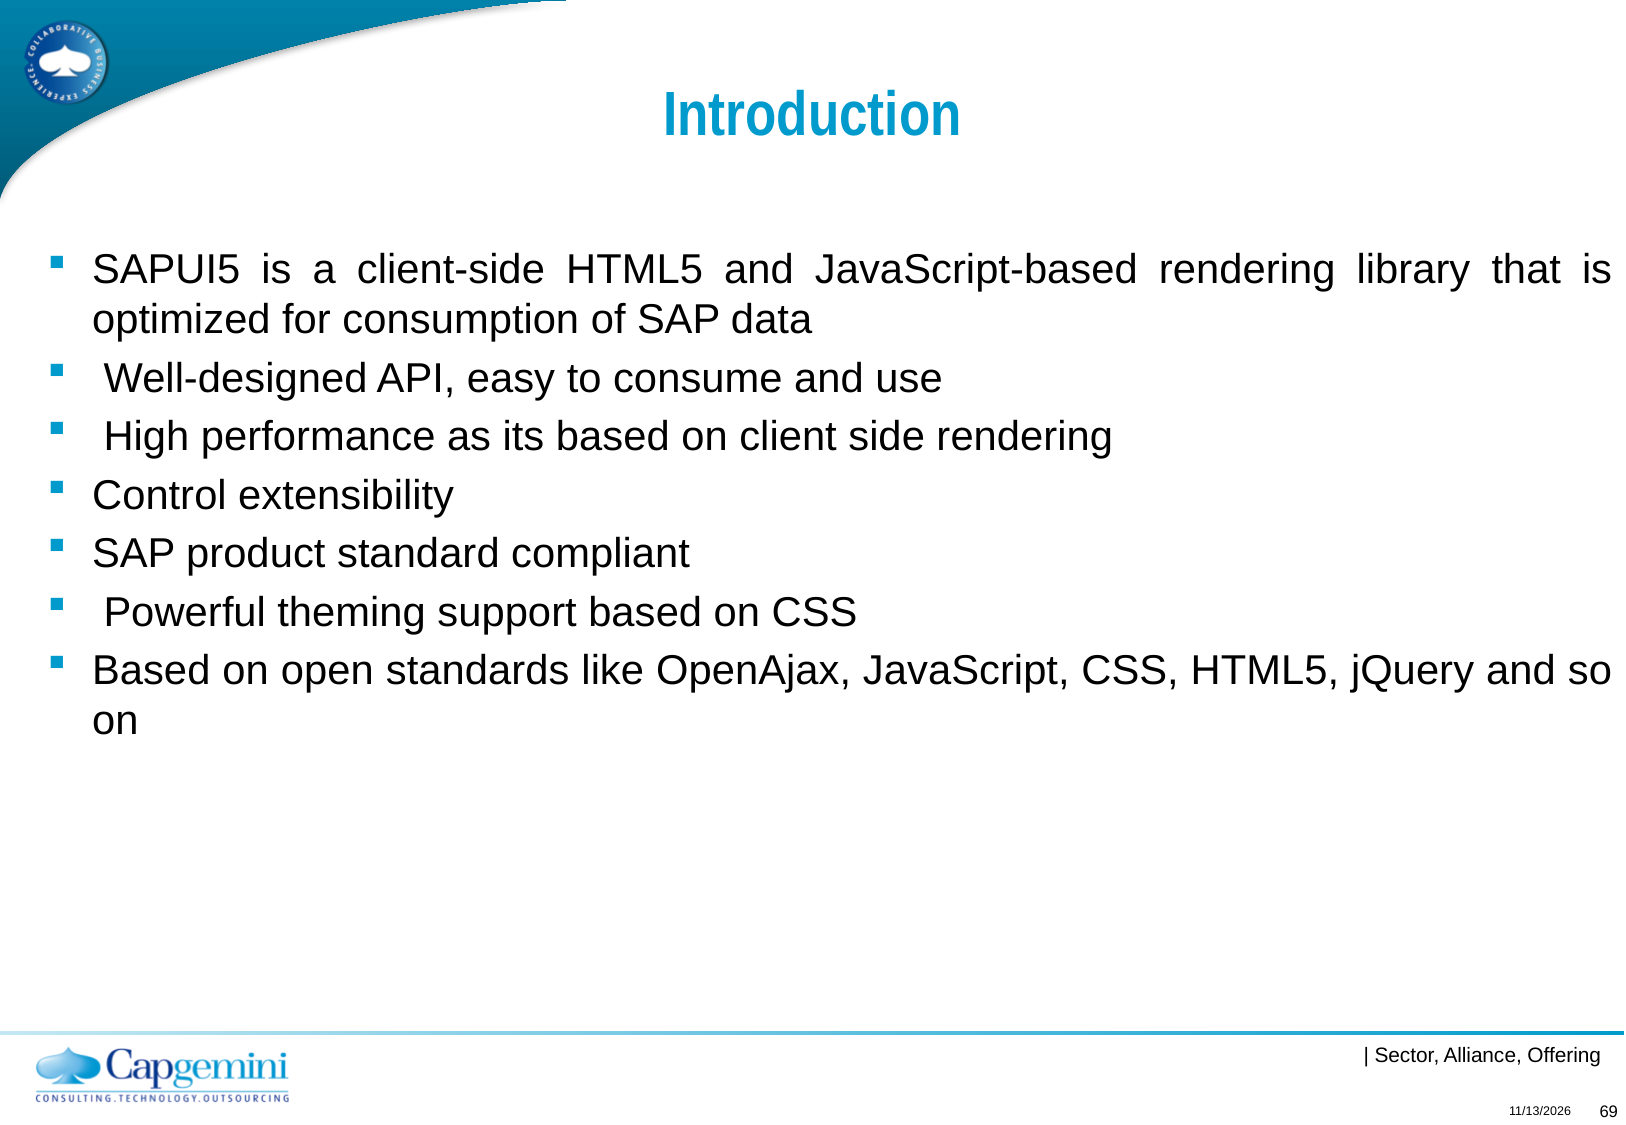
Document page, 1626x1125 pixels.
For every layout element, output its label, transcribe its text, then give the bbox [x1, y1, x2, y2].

picture [34, 1046, 291, 1103]
title Introduction [0, 0, 1625, 196]
slide_number 69 [1586, 1104, 1625, 1122]
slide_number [1113, 1097, 1586, 1125]
list SAPUI5 is a client-side HTML5 and JavaScript-based rendering library that is optimized for consumption of SAP data Well-designed API, easy to consume and use High performance as its based on client side rendering Control extensibility SAP product standard compliant Powerful theming support based on CSS Based on open standards like OpenAjax, JavaScript, CSS, HTML5, jQuery and so on [0, 235, 1625, 1005]
